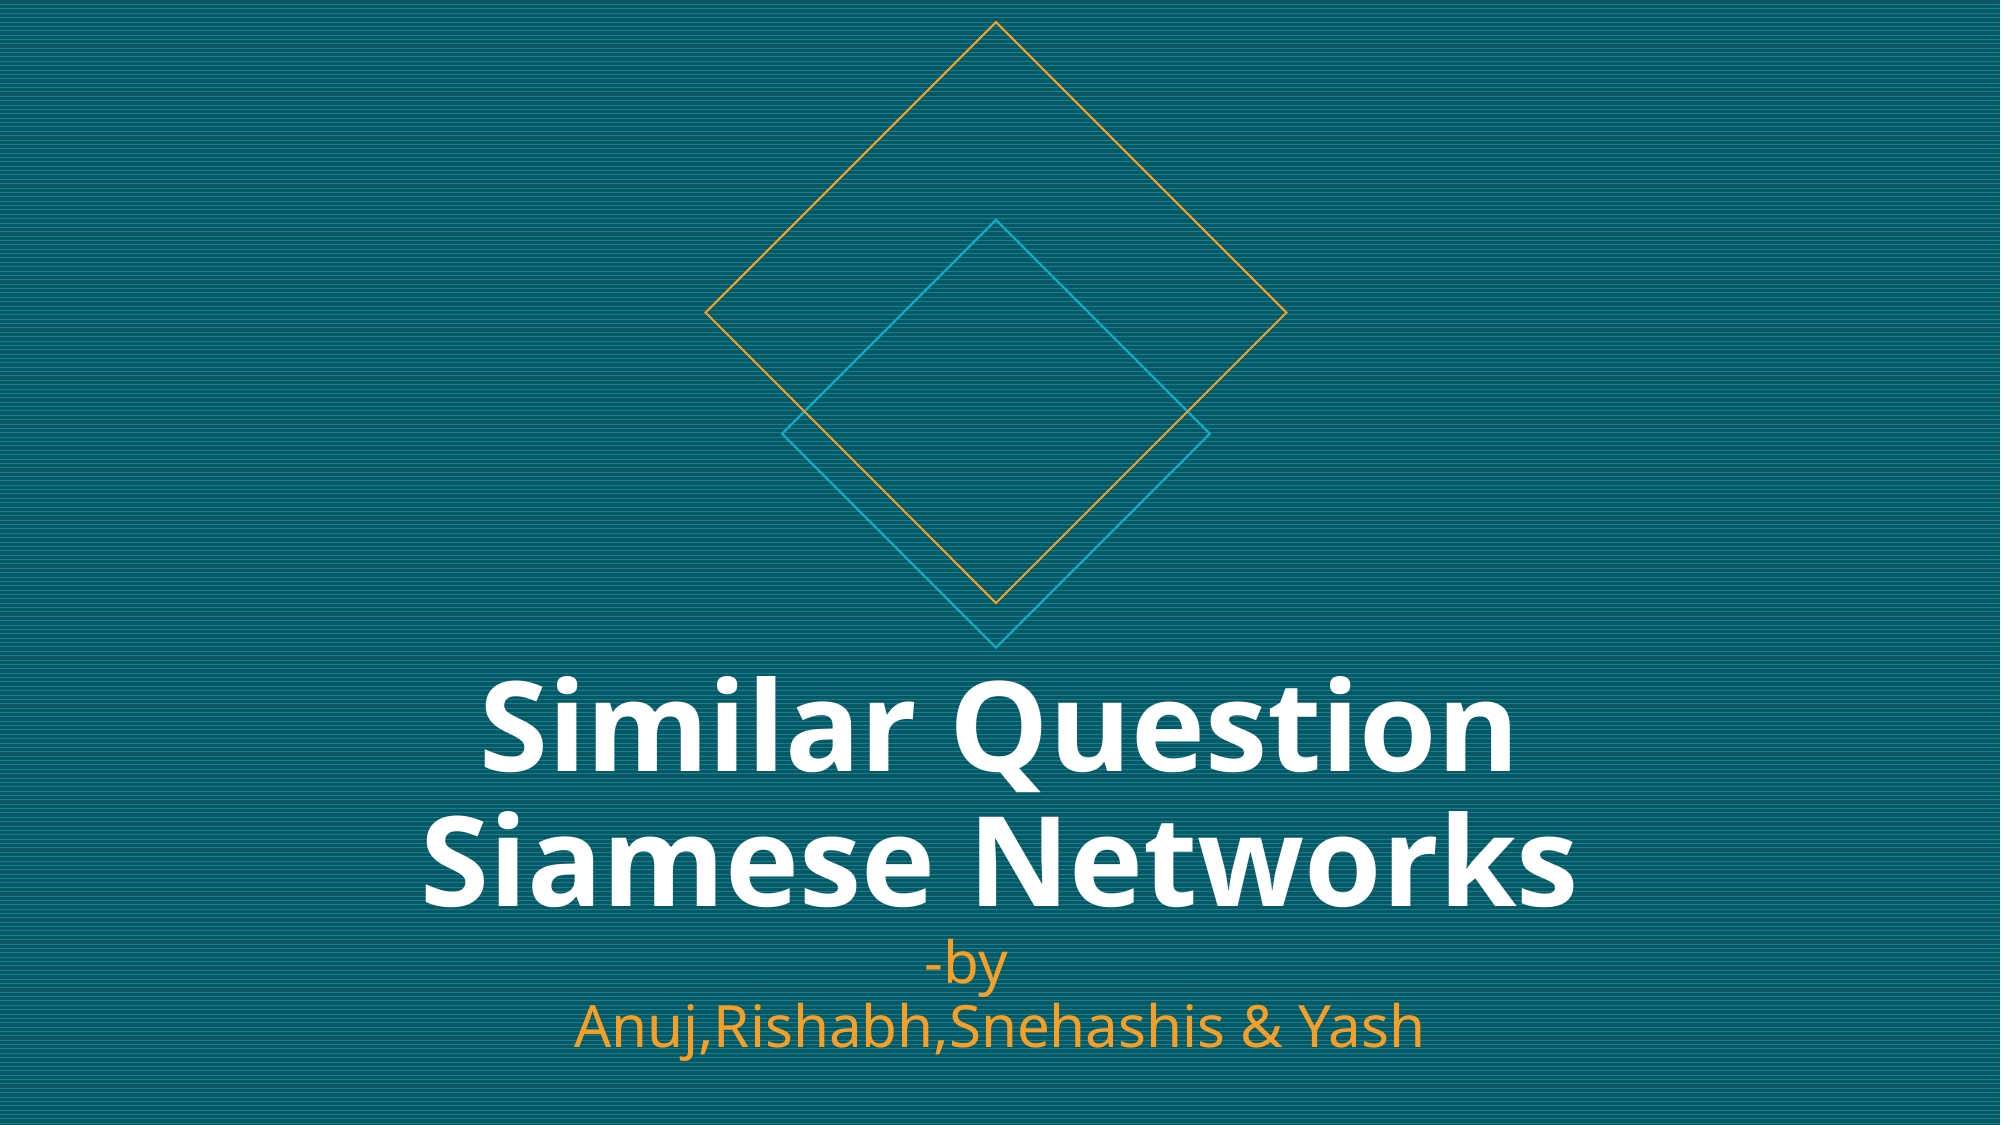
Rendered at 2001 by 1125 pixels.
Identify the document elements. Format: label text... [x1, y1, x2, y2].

text_box [780, 412, 1212, 650]
text_box [704, 20, 1288, 605]
title Similar Question Siamese Networks -by Anuj,Rishabh,Snehashis & Yash [249, 663, 1750, 1060]
